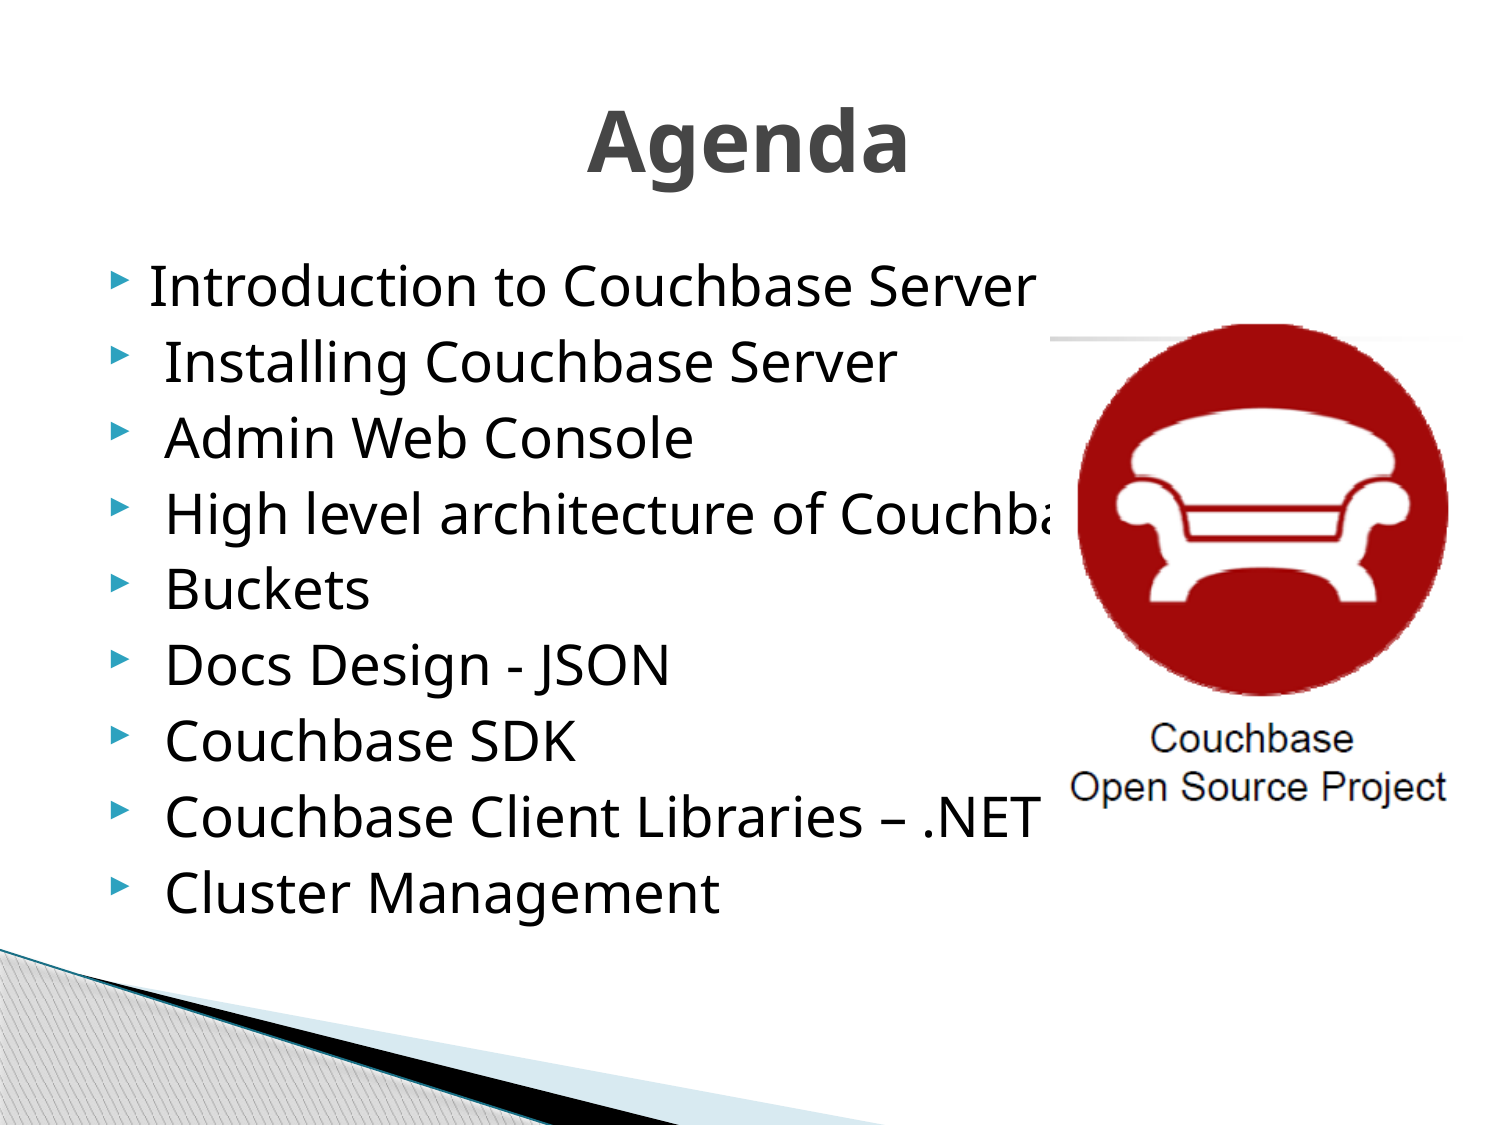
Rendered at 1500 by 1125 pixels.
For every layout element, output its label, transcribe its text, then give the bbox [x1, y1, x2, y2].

title Agenda [75, 45, 1425, 233]
list Introduction to Couchbase Server Installing Couchbase Server Admin Web Console High level architecture of Couchbase Buckets Docs Design - JSON Couchbase SDK Couchbase Client Libraries – .NET Cluster Management [75, 243, 1425, 986]
picture [1049, 279, 1473, 835]
